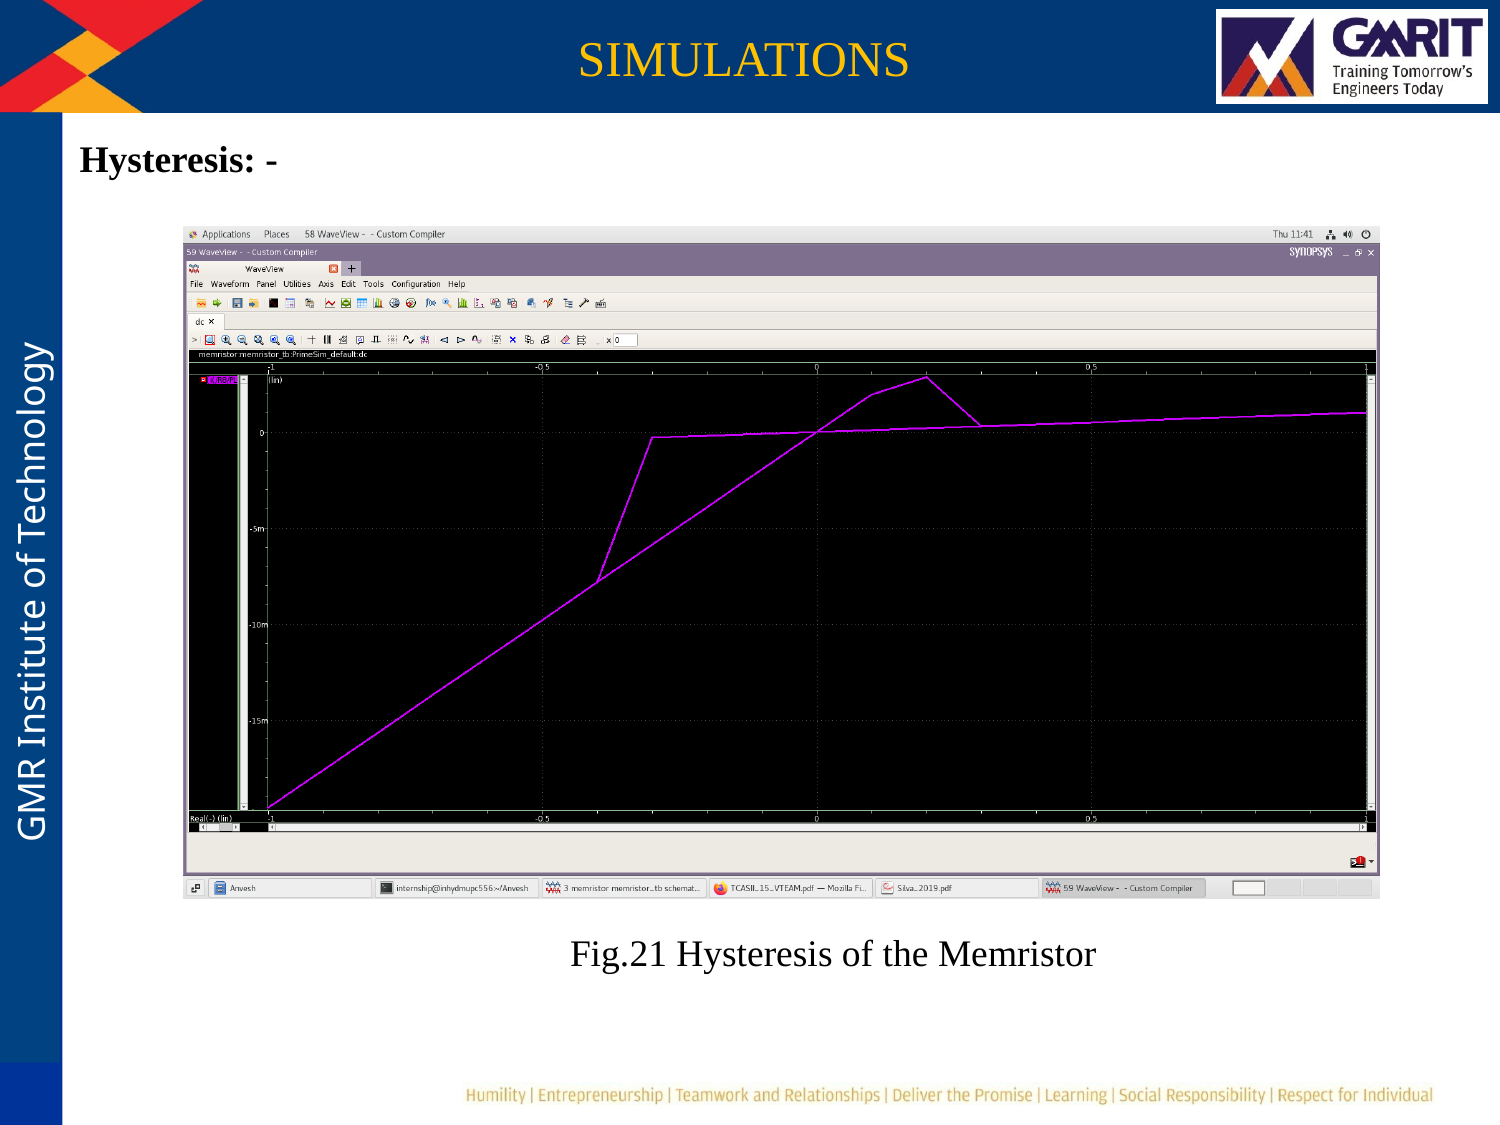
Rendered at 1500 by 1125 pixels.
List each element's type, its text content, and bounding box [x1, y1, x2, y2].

text_box SIMULATIONS [562, 19, 938, 95]
picture [182, 225, 1380, 900]
text_box Hysteresis: - [64, 127, 817, 188]
text_box Fig.21 Hysteresis of the Memristor [478, 907, 1231, 982]
picture [462, 1082, 1438, 1107]
picture [0, 0, 1500, 113]
